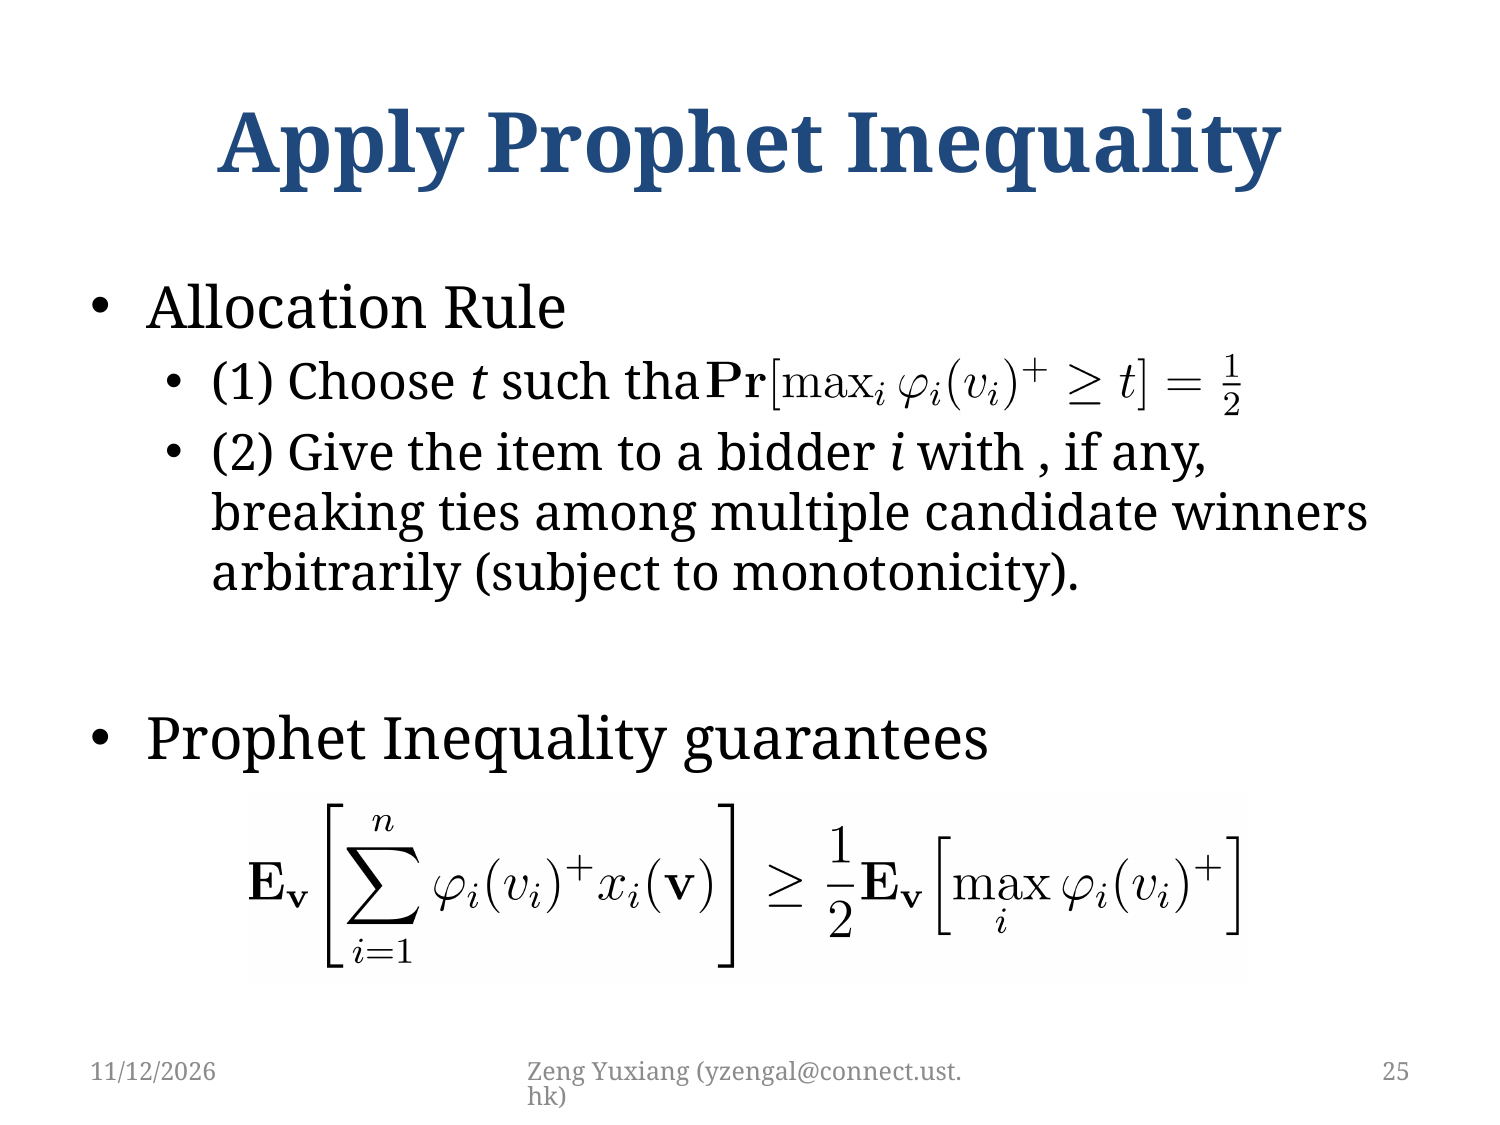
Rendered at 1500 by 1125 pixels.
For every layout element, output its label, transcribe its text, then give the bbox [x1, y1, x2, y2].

footer Zeng Yuxiang (yzengal@connect.ust.hk) [512, 1042, 988, 1103]
picture [700, 349, 1246, 426]
picture [249, 787, 1251, 984]
title Apply Prophet Inequality [75, 45, 1425, 233]
slide_number 25 [1074, 1042, 1425, 1103]
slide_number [75, 1042, 425, 1103]
